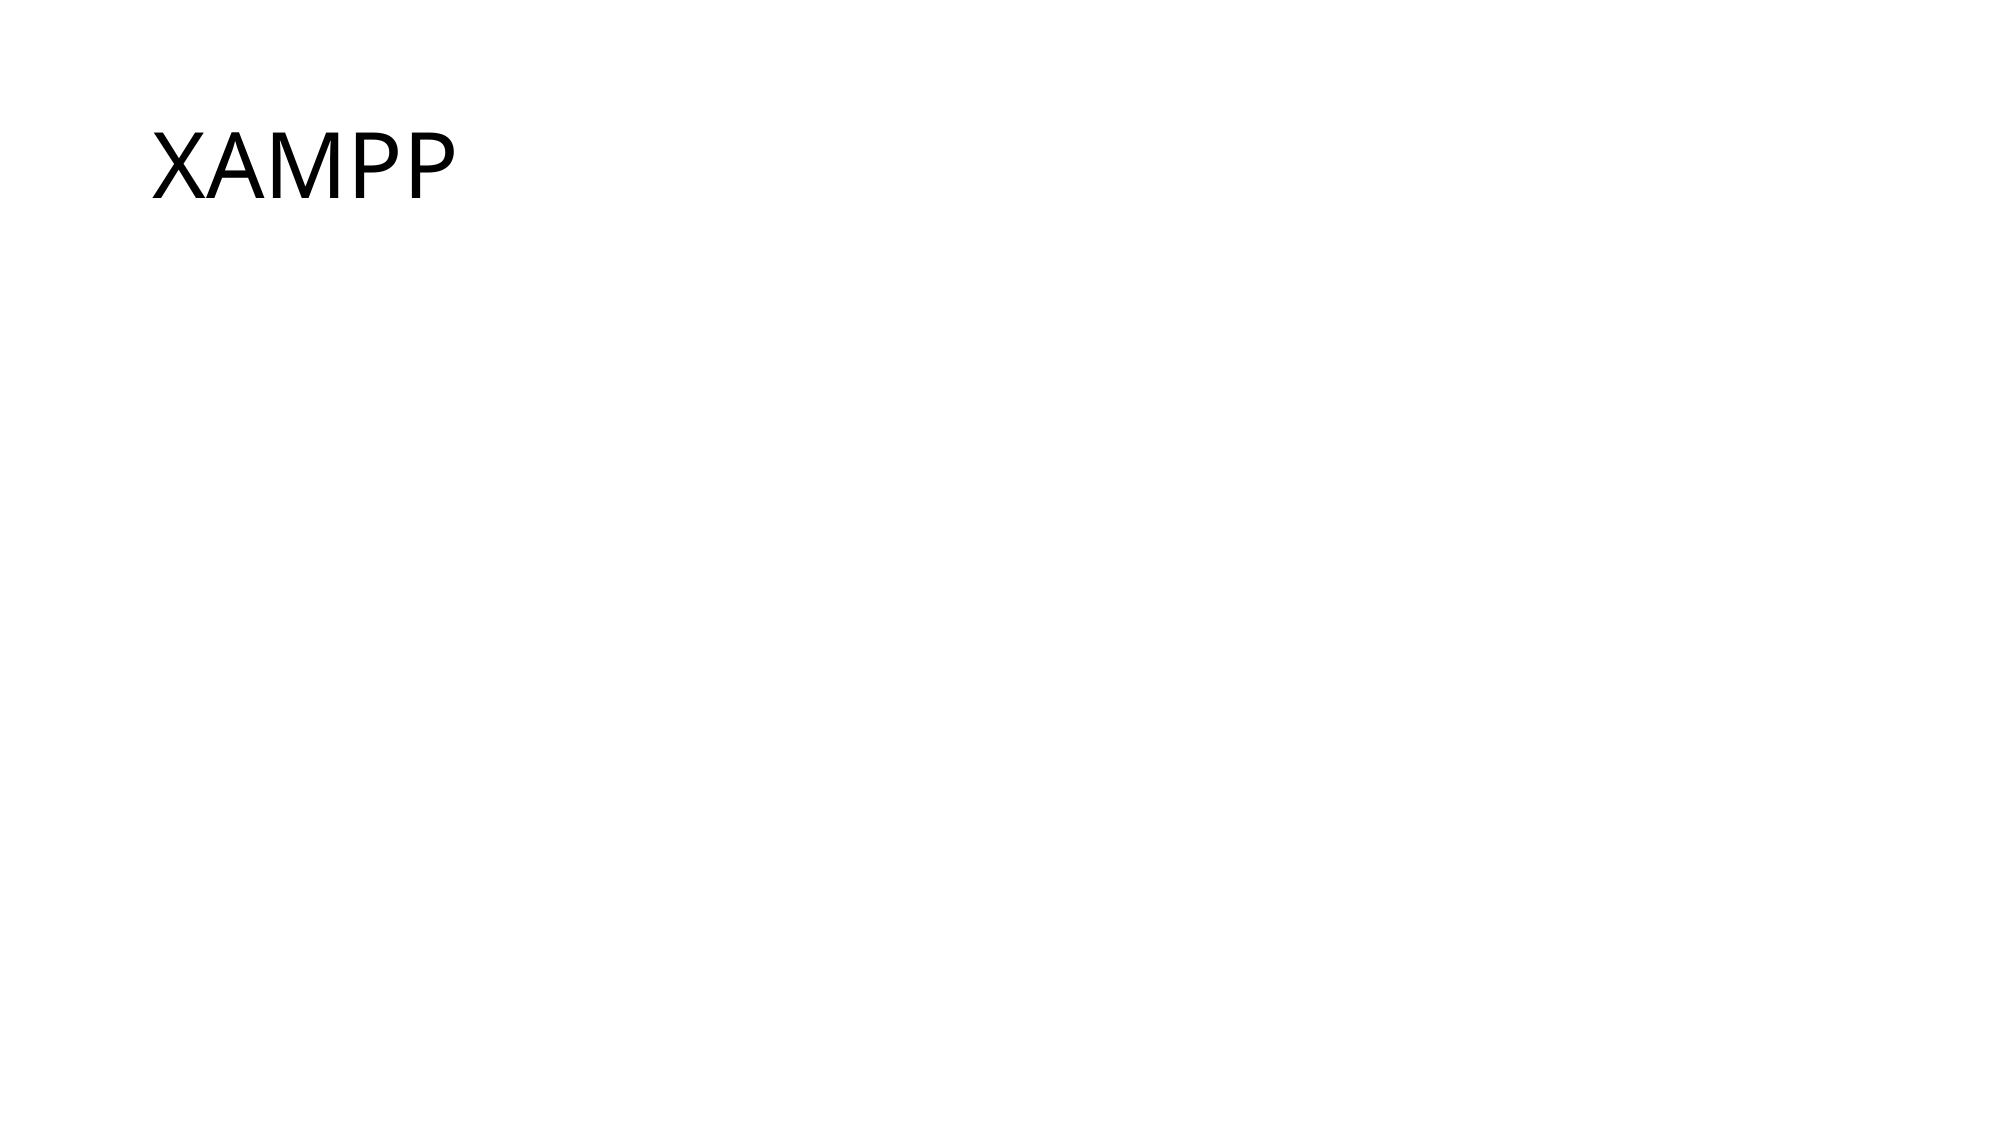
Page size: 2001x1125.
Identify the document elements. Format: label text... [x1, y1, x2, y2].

title XAMPP [137, 59, 1863, 278]
